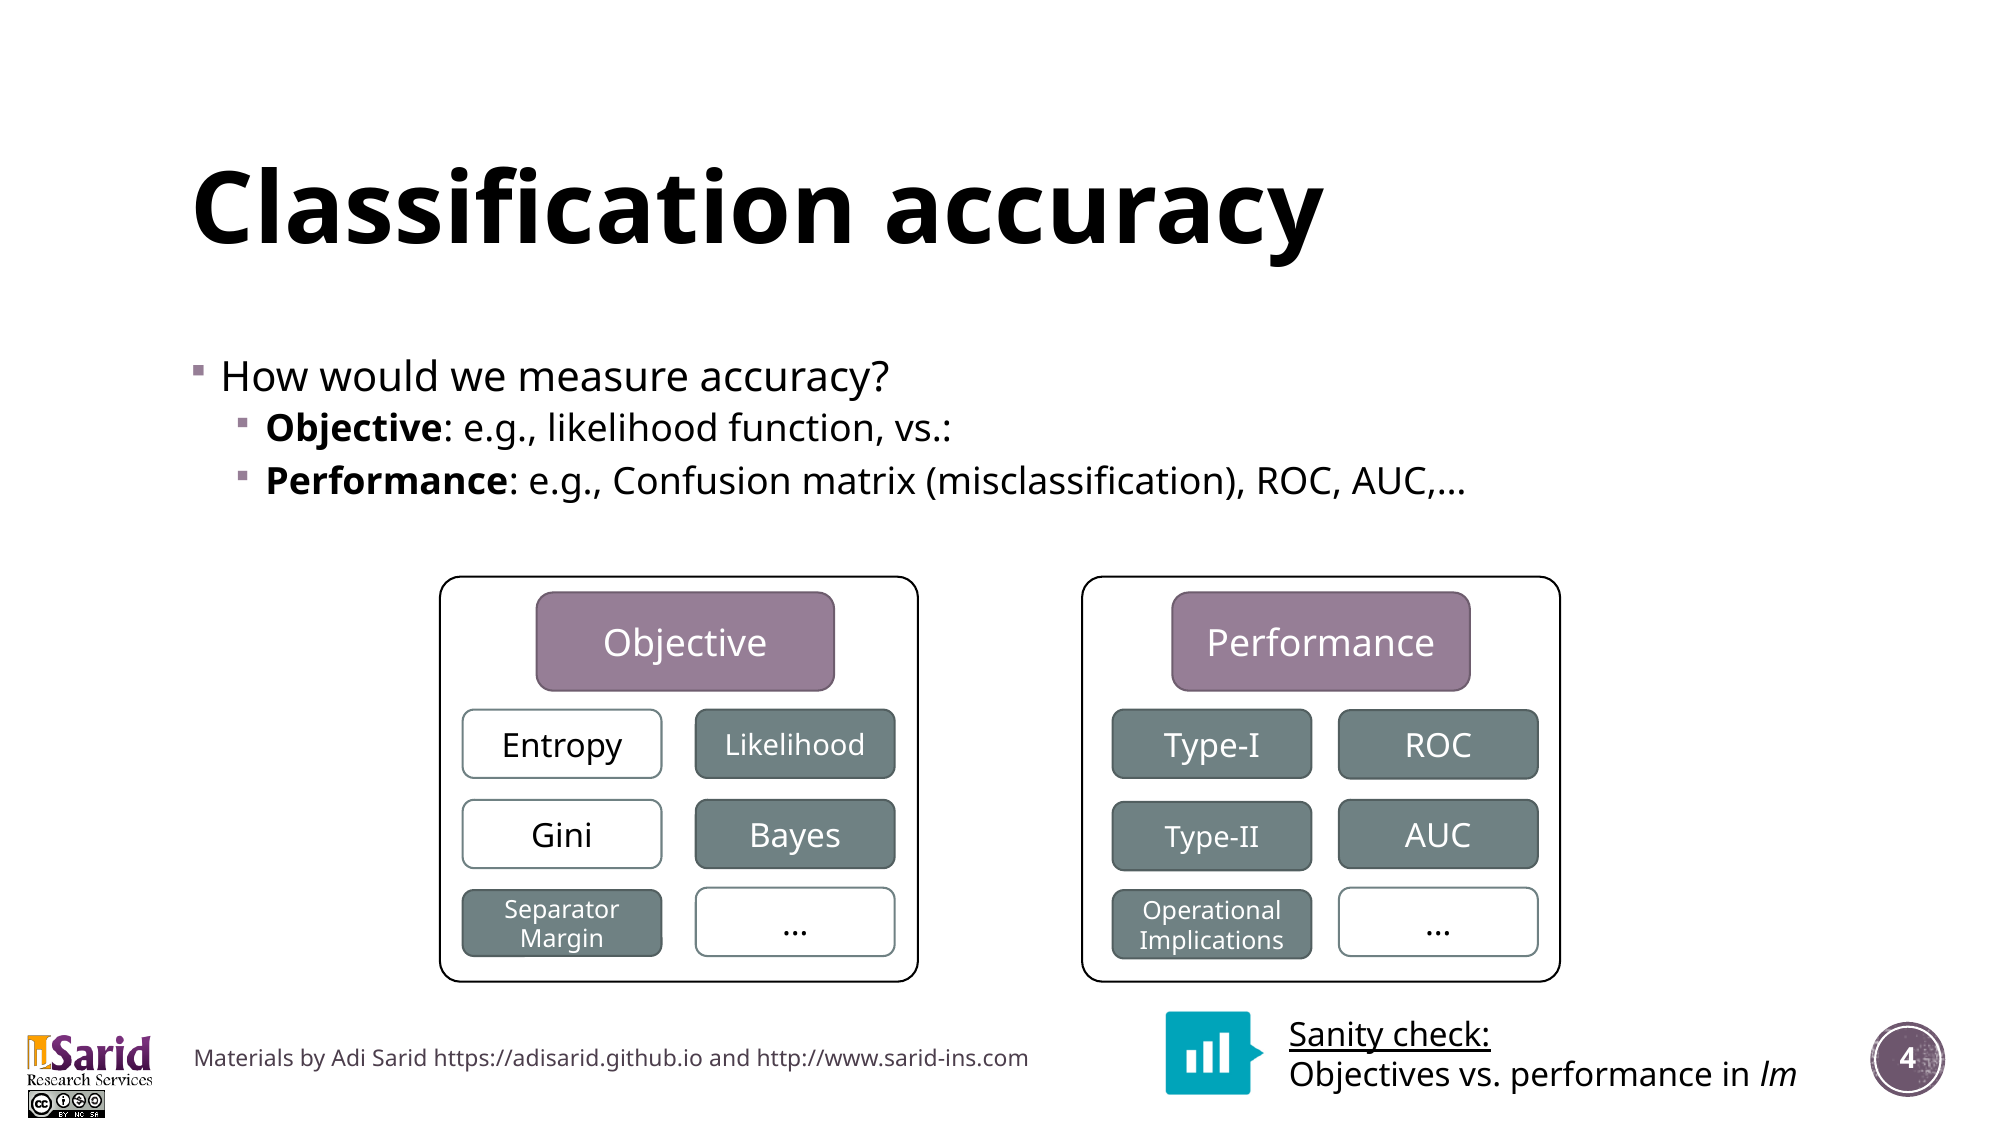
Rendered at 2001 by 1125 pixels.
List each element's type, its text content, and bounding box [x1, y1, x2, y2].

picture [27, 1035, 152, 1086]
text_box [1162, 1008, 1842, 1101]
slide_number 4 [1855, 1028, 1961, 1089]
footer Materials by Adi Sarid https://adisarid.github.io and http://www.sarid-ins.com [178, 1028, 1159, 1089]
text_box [1084, 579, 1559, 981]
list How would we measure accuracy? Objective: e.g., likelihood function, vs.: Performance: e.g., Confusion matrix (misclassification), ROC, AUC,… [175, 348, 1826, 1013]
title Classification accuracy [175, 79, 1826, 344]
picture [28, 1090, 105, 1118]
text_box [442, 579, 917, 981]
